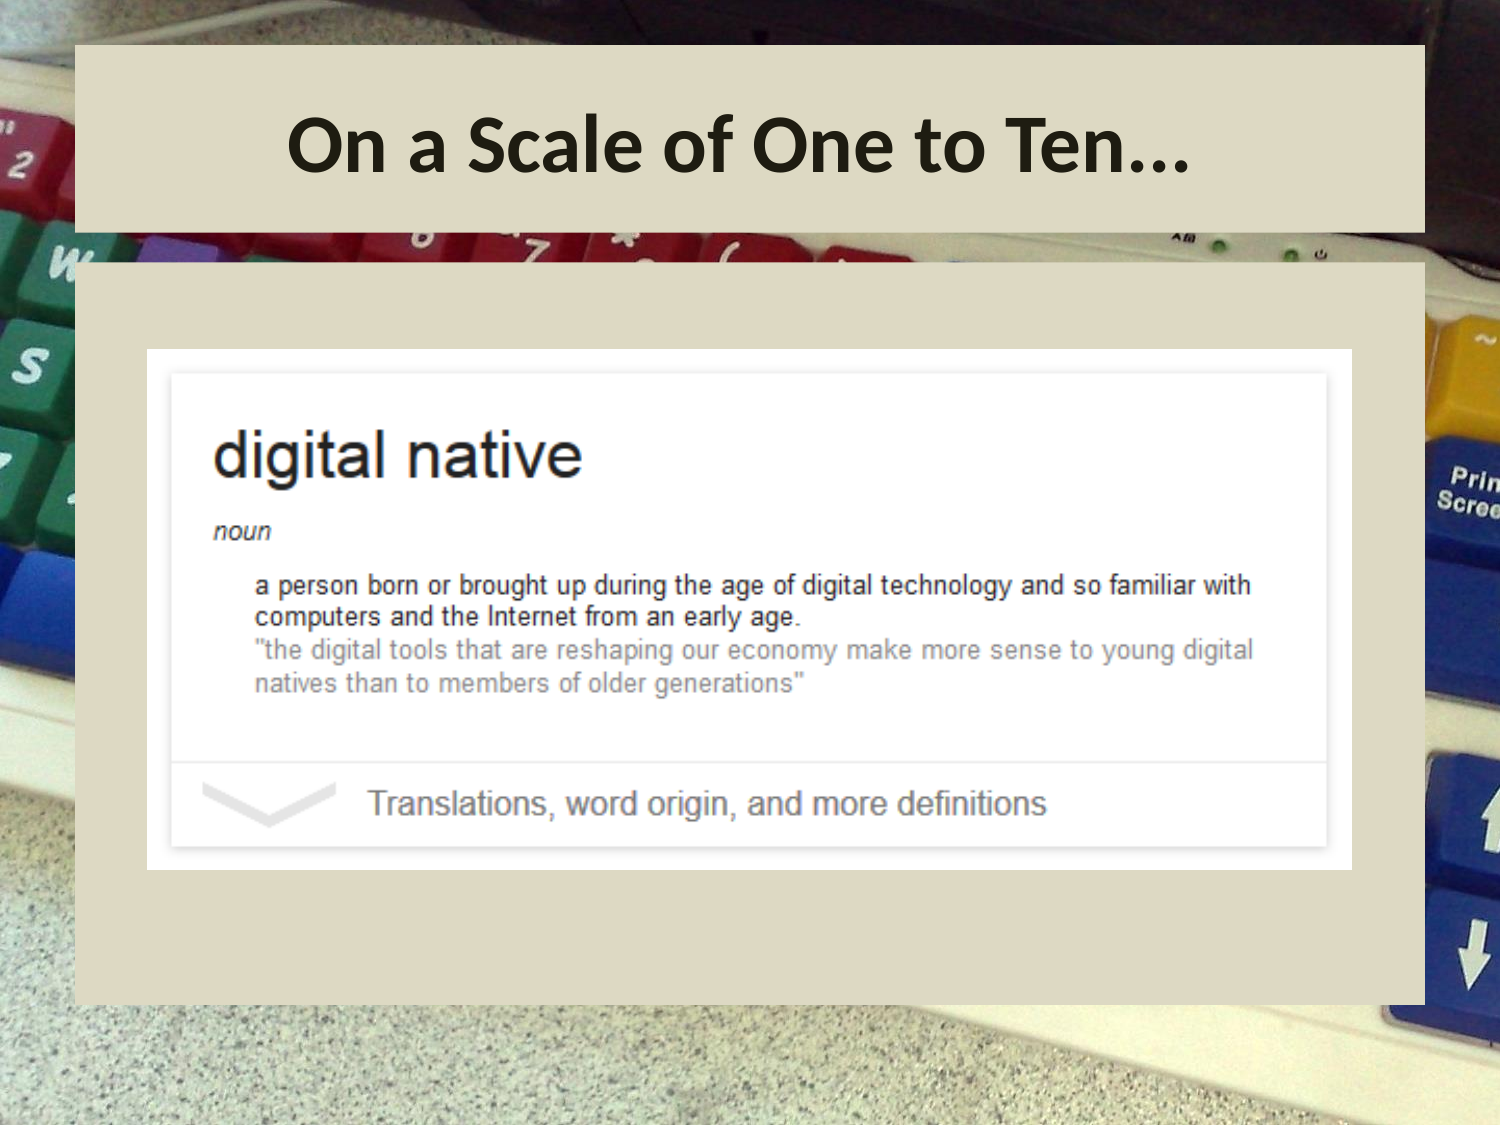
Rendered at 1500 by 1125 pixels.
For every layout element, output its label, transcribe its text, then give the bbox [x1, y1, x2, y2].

title On a Scale of One to Ten... [75, 45, 1425, 233]
picture [0, 0, 1500, 1125]
list [75, 262, 1425, 1005]
